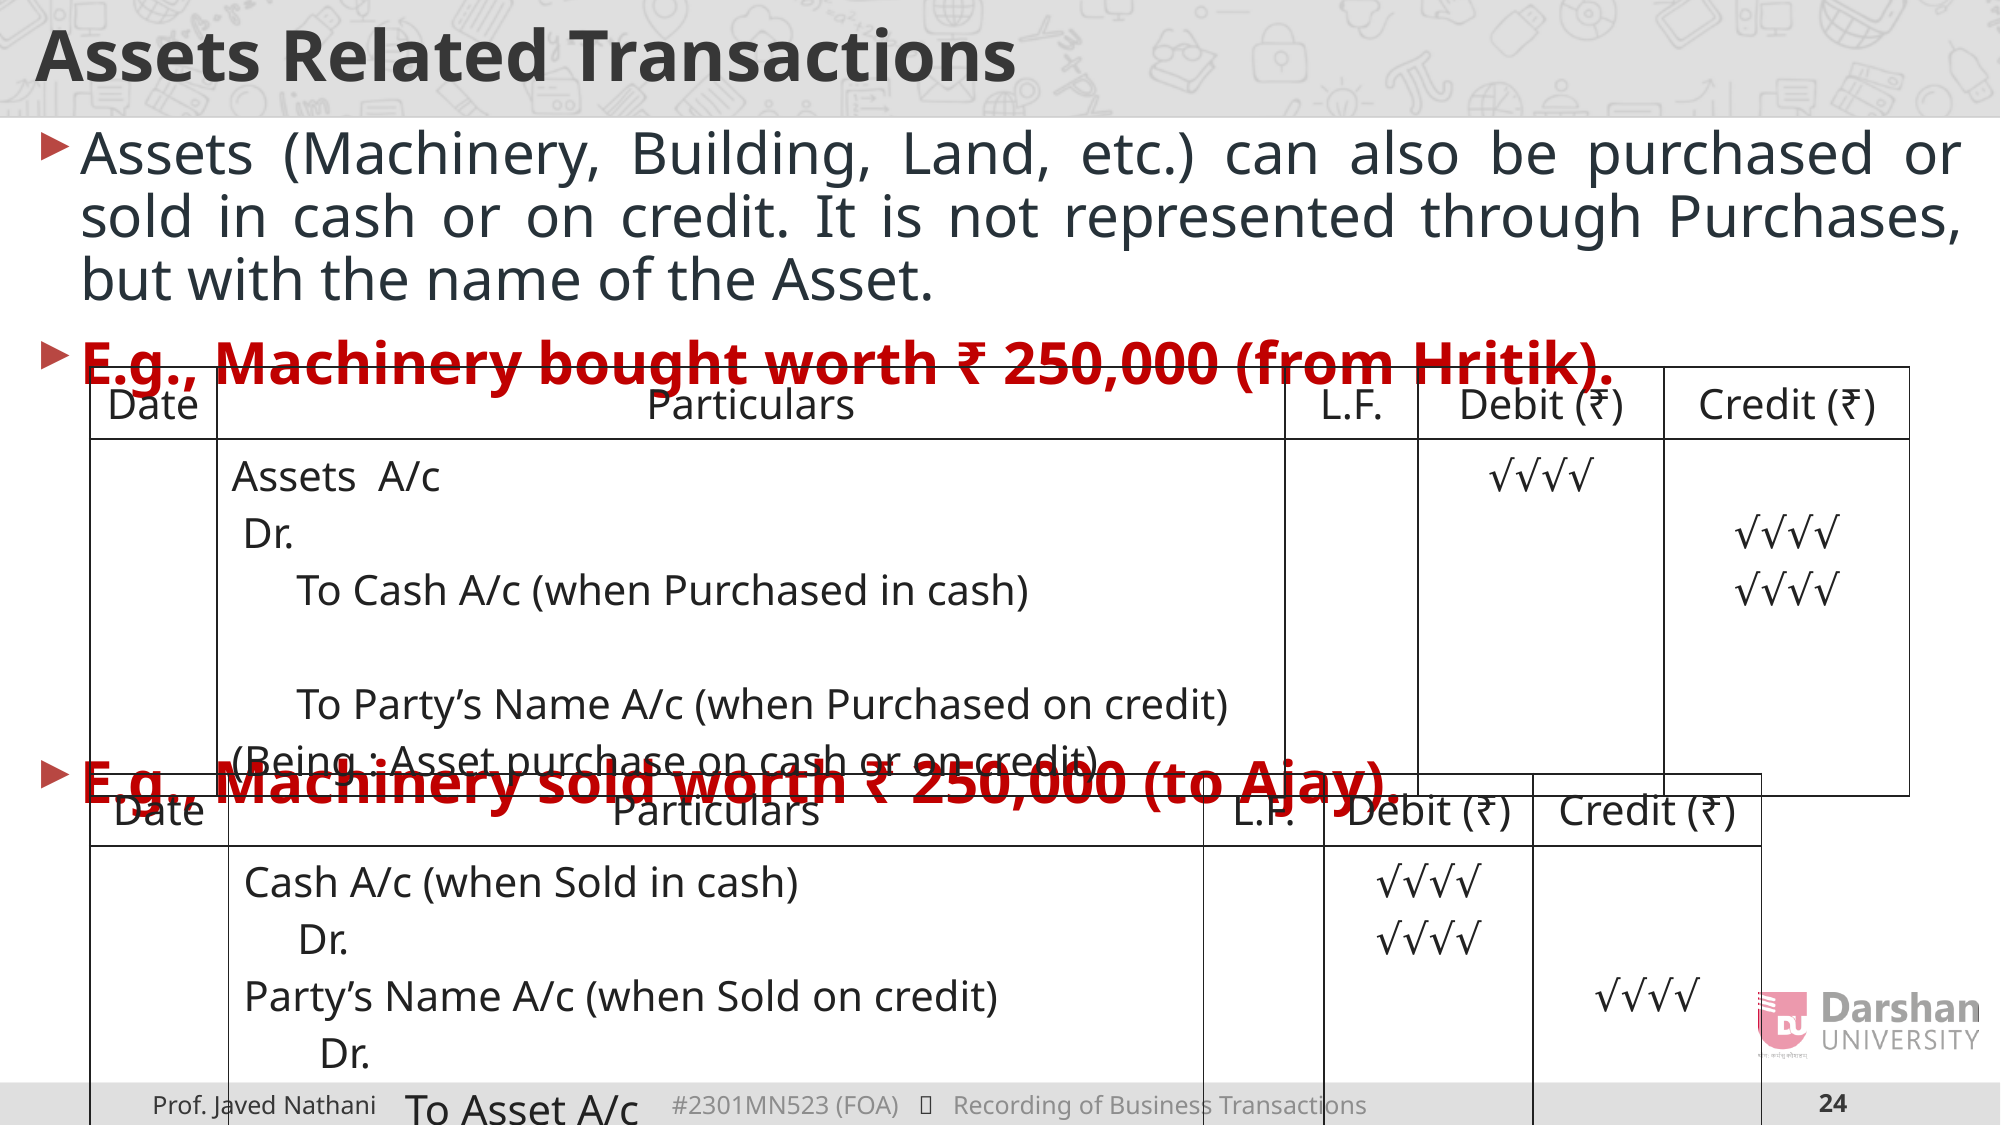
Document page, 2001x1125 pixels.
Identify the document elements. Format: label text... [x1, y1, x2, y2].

table_header Date [91, 775, 228, 845]
table_header Debit (₹) [1325, 775, 1532, 845]
table_header Particulars [218, 368, 1284, 438]
table_cell [1286, 440, 1417, 773]
table_cell [91, 847, 228, 1125]
table_header L.F. [1204, 775, 1323, 845]
table_header Particulars [229, 775, 1203, 845]
table_header Debit (₹) [1419, 368, 1663, 438]
table_cell Assets A/c Dr. To Cash A/c (when Purchased in cash) To Party’s Name A/c (when Purchased on credit) (Being : Asset purchase on cash or on credit) [218, 440, 1284, 773]
table_cell √√√√ √√√√ [1665, 440, 1909, 795]
title Assets Related Transactions [0, 0, 2000, 117]
table_cell Cash A/c (when Sold in cash) Dr. Party’s Name A/c (when Sold on credit) Dr. To Asset A/c (Being : Asset sold on cash or on credit) [229, 847, 1203, 1125]
table_header Credit (₹) [1534, 775, 1761, 845]
table_cell √√√√ [1419, 440, 1663, 773]
table_cell [91, 440, 216, 773]
table_header Date [91, 368, 216, 438]
table_cell [1204, 847, 1323, 1125]
list Assets (Machinery, Building, Land, etc.) can also be purchased or sold in cash or on credit. It is not represented through Purchases, but with the name of the Asset. E.g., Machinery bought worth ₹ 250,000 (from Hritik). E.g., Machinery sold worth ₹ 250,000 (to Ajay). [21, 117, 1979, 1059]
table_cell √√√√ √√√√ [1325, 847, 1532, 1125]
table_cell √√√√ [1534, 847, 1761, 1125]
table_header Credit (₹) [1665, 368, 1909, 438]
table_header L.F. [1286, 368, 1417, 438]
